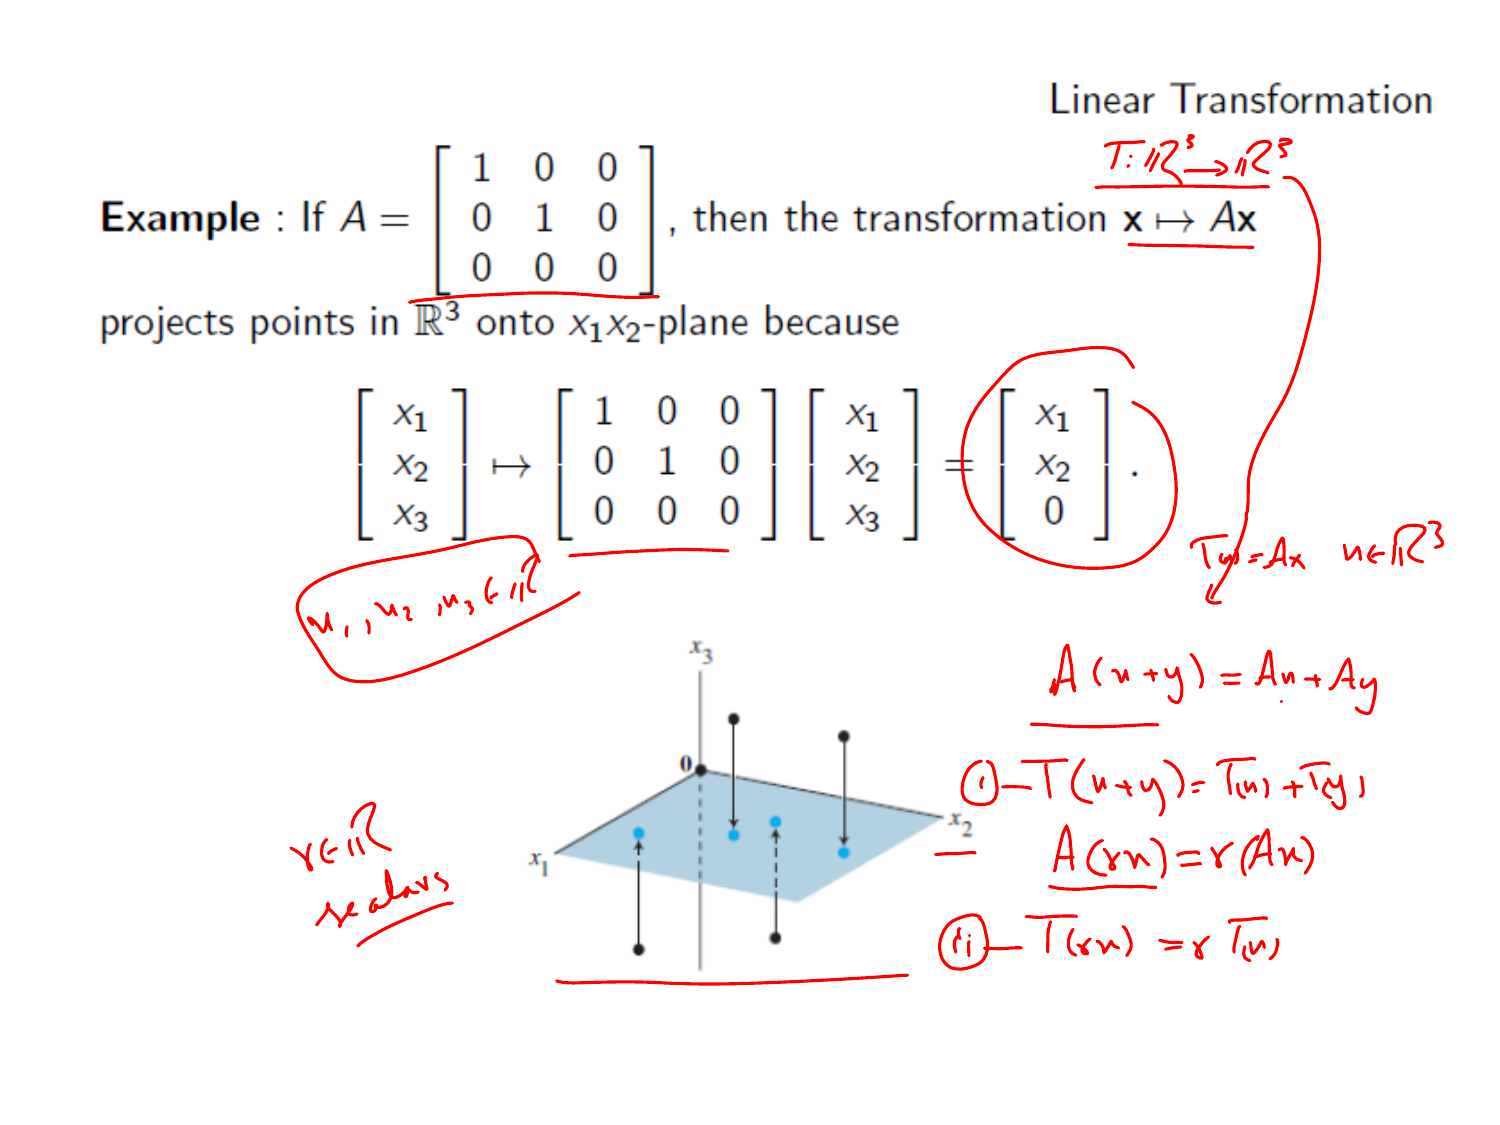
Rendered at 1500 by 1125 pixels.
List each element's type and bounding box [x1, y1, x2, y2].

picture [64, 76, 1441, 988]
